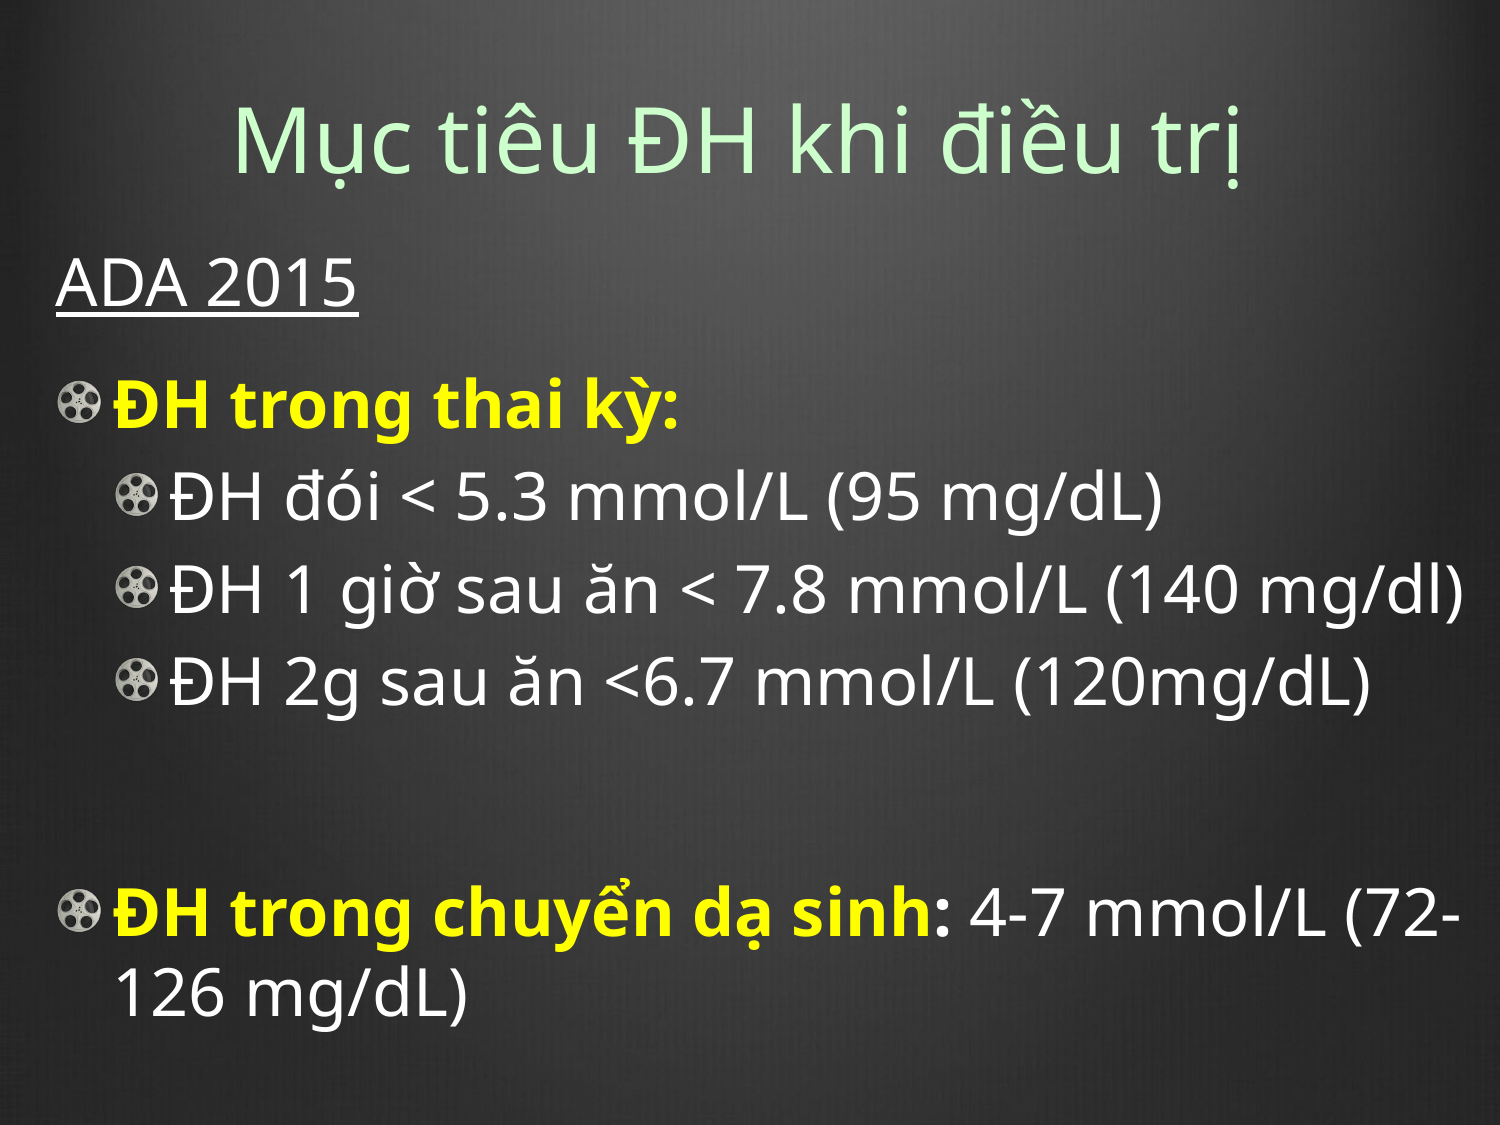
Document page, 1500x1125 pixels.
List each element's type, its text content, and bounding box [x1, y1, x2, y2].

picture [55, 886, 103, 934]
title Mục tiêu ĐH khi điều trị [112, 19, 1388, 232]
picture [113, 563, 160, 610]
picture [55, 378, 103, 425]
list ADA 2015 ĐH trong thai kỳ: ĐH đói < 5.3 mmol/L (95 mg/dL) ĐH 1 giờ sau ăn < 7.8 mmol/L (140 mg/dl) ĐH 2g sau ăn <6.7 mmol/L (120mg/dL) ĐH trong chuyển dạ sinh: 4-7 mmol/L (72-126 mg/dL) [40, 232, 1500, 1005]
picture [113, 470, 160, 518]
picture [113, 655, 160, 703]
